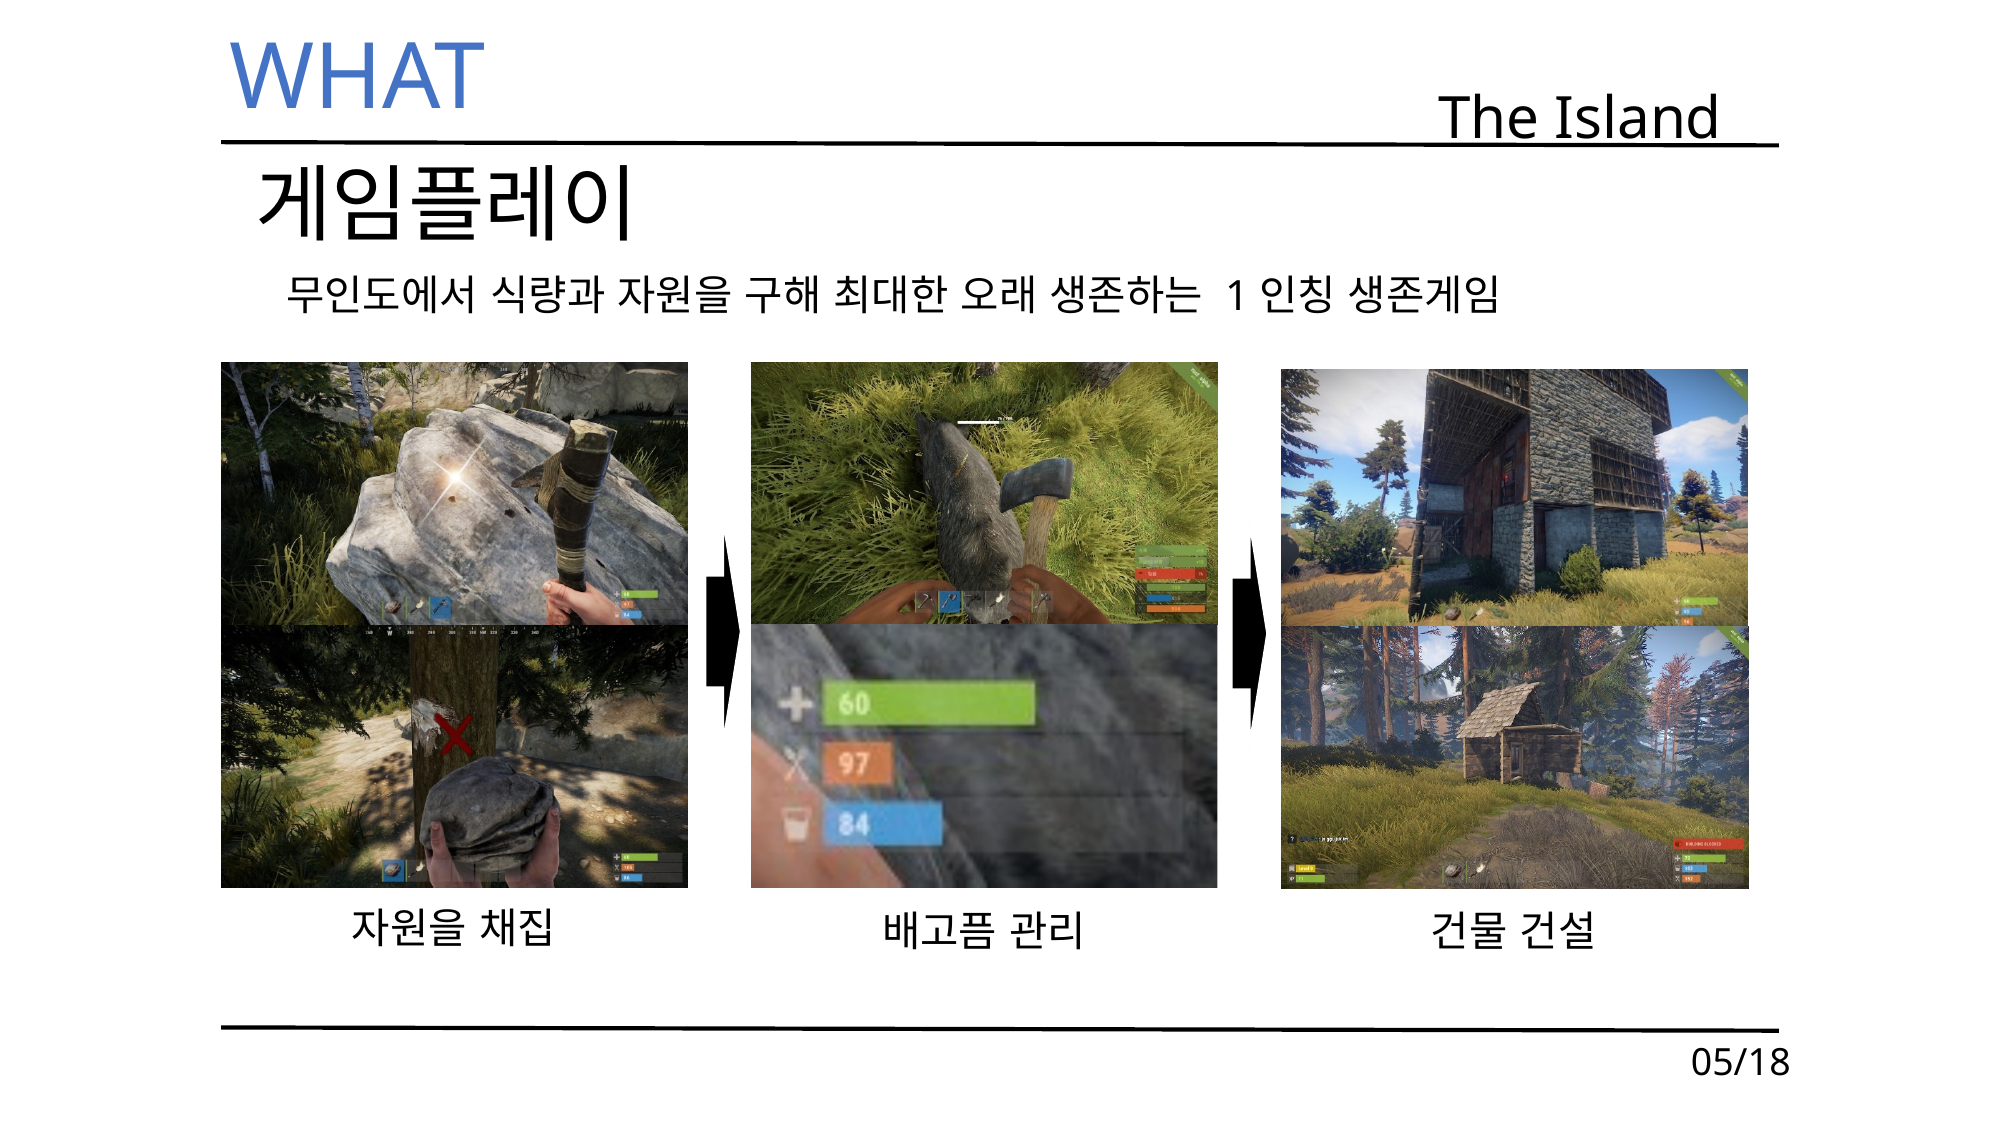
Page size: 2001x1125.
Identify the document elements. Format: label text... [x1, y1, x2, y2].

text_box [1230, 521, 1269, 746]
text_box 건물 건설 [1416, 897, 1612, 963]
text_box The Island [1423, 146, 1737, 158]
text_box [221, 142, 1779, 146]
text_box 05/18 [1675, 1030, 1806, 1091]
picture [1281, 369, 1749, 889]
text_box WHAT [214, 9, 501, 135]
text_box The Island [1423, 72, 1737, 142]
text_box 배고픔 관리 [867, 897, 1102, 963]
picture [221, 362, 688, 888]
text_box 자원을 채집 [337, 894, 572, 959]
picture [751, 362, 1218, 888]
text_box 게임플레이 [240, 146, 653, 259]
text_box 무인도에서 식량과 자원을 구해 최대한 오래 생존하는 1인칭 생존게임 [271, 261, 1517, 327]
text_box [221, 1027, 1779, 1031]
text_box [704, 519, 742, 744]
